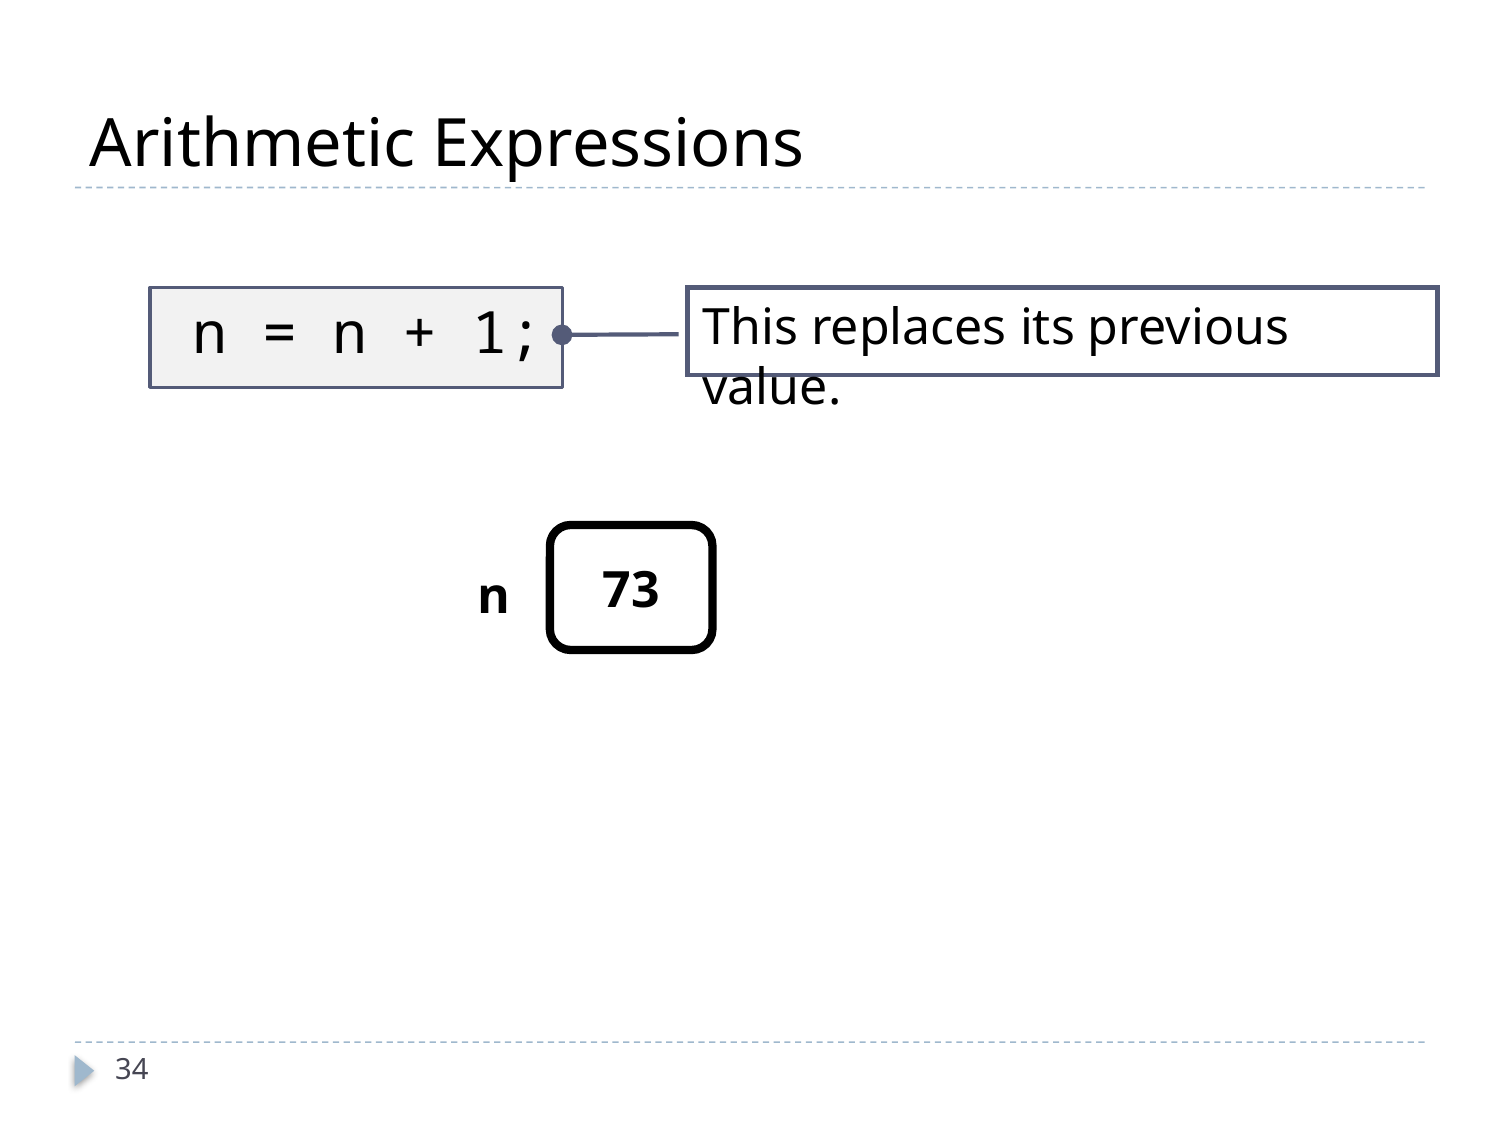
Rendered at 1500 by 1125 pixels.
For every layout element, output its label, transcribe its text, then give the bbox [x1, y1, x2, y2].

text_box This replaces its previous value. [686, 286, 1439, 377]
text_box This replaces its previous value. [551, 324, 679, 346]
text_box n = n + 1; [148, 286, 564, 389]
text_box n [461, 548, 526, 639]
text_box 73 [548, 523, 715, 652]
slide_number 34 [100, 1042, 426, 1103]
title Arithmetic Expressions [75, 24, 1425, 188]
